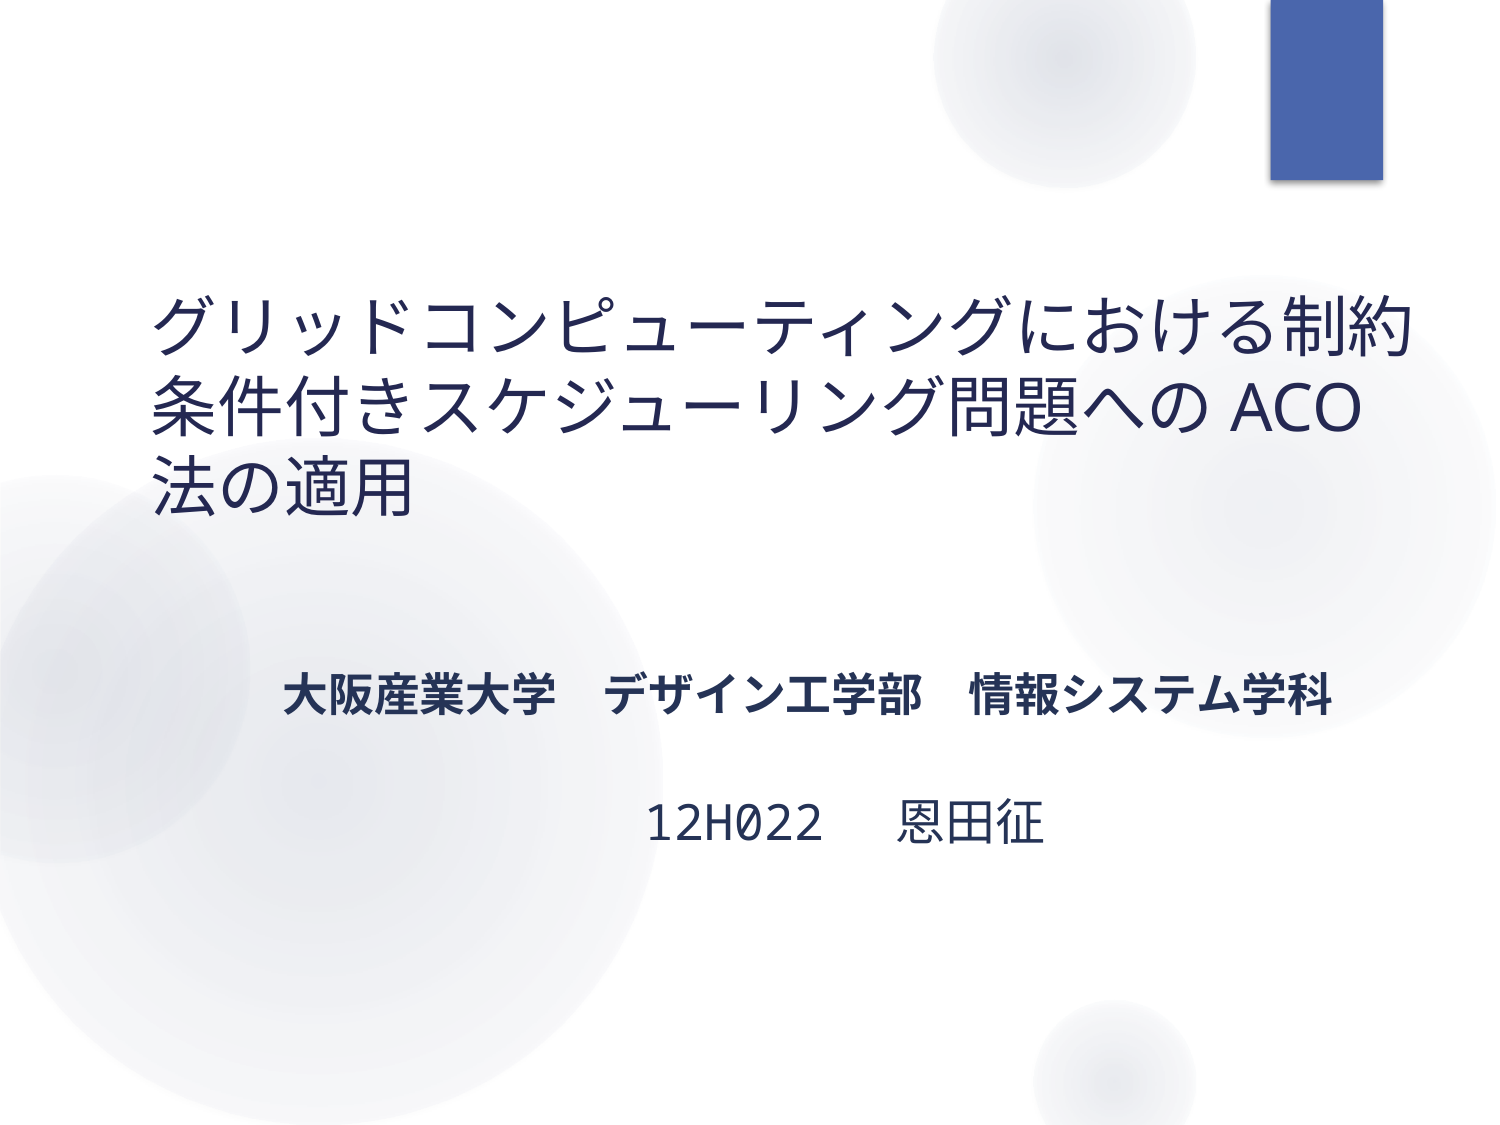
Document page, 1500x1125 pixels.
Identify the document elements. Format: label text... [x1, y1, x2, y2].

title グリッドコンピューティングにおける制約条件付きスケジューリング問題へのACO法の適用 [135, 290, 1459, 532]
subtitle 大阪産業大学 デザイン工学部 情報システム学科 12H022 恩田征 [58, 597, 1442, 976]
